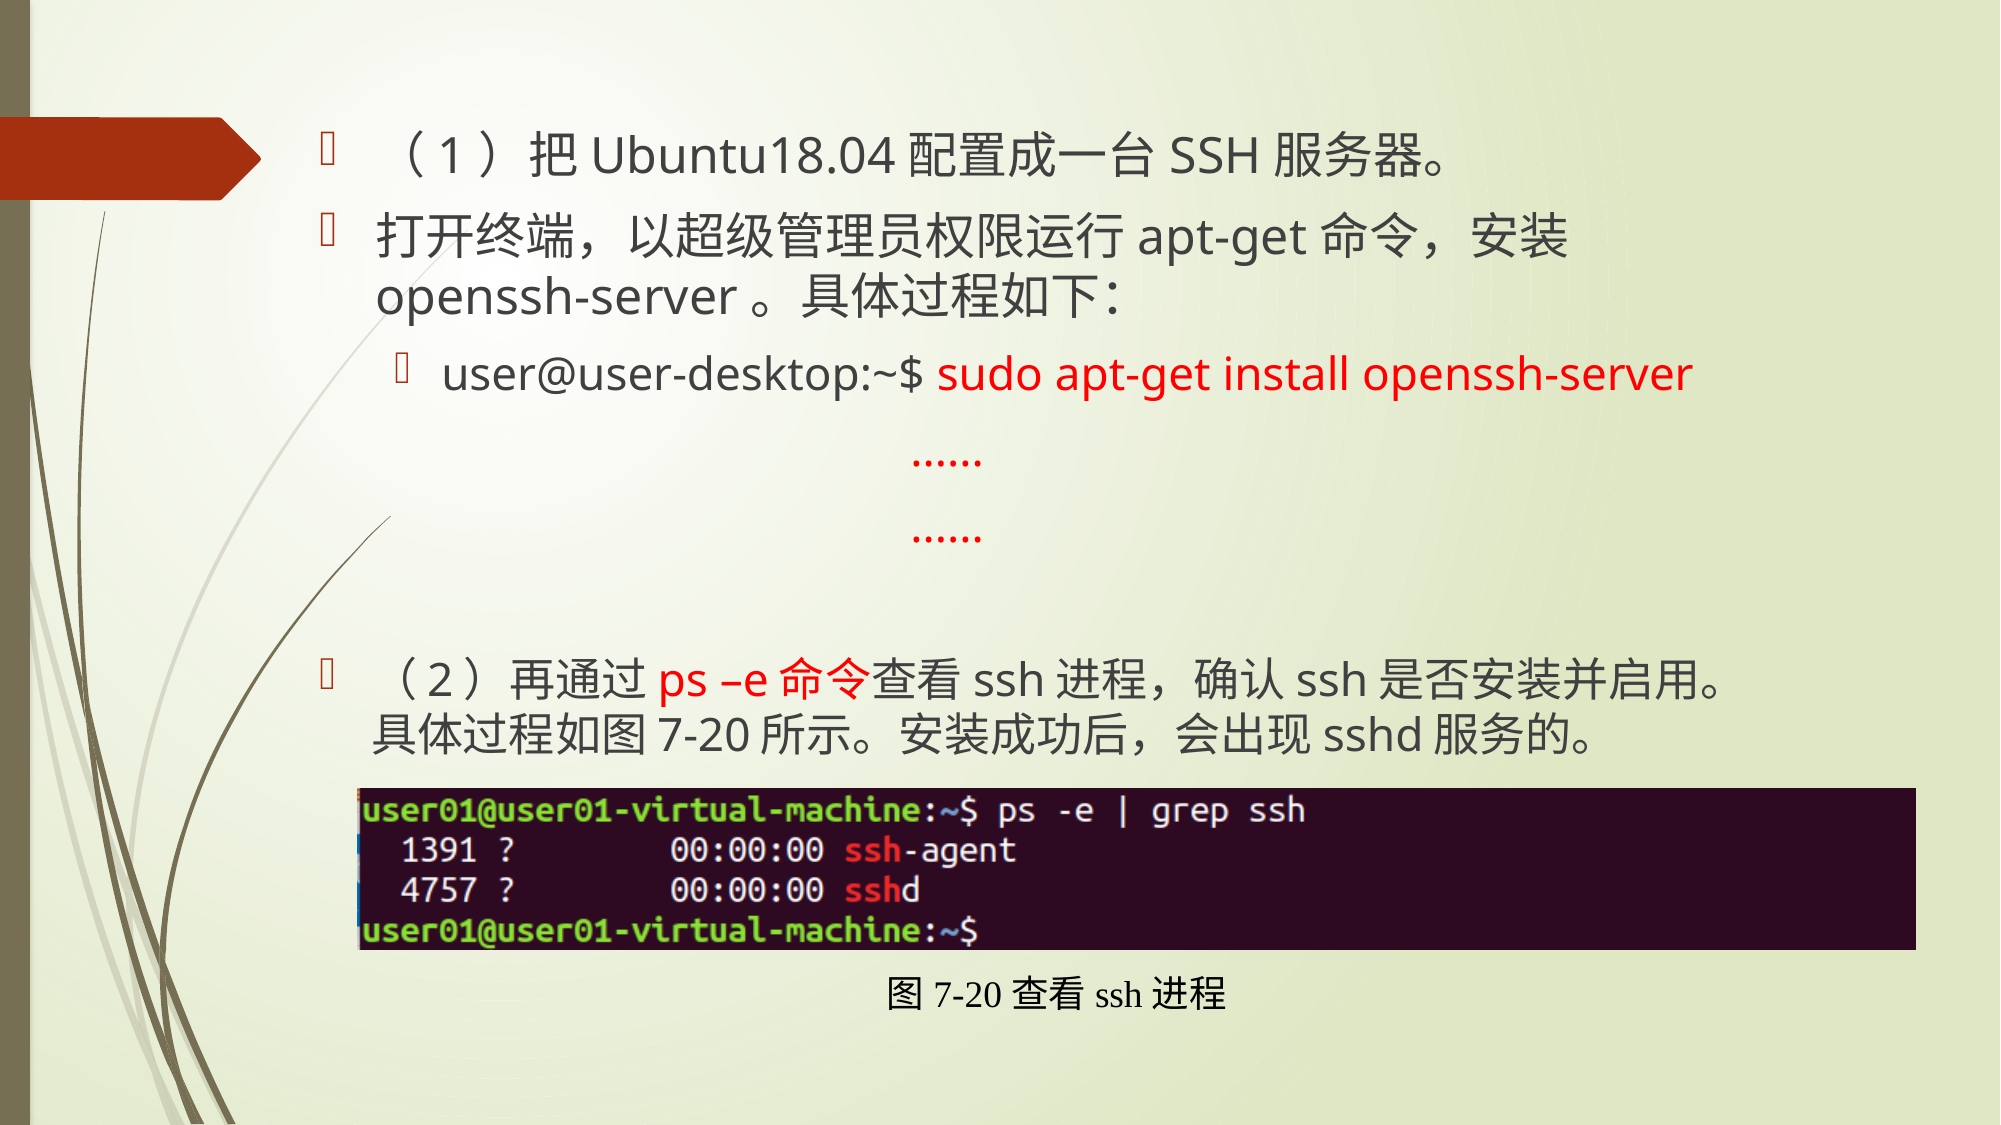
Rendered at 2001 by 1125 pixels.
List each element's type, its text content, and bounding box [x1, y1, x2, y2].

text_box 图7-20查看ssh进程 [872, 962, 1242, 1023]
text_box （2）再通过ps –e命令查看ssh进程，确认ssh是否安装并启用。具体过程如图7-20所示。安装成功后，会出现sshd服务的。 [304, 643, 1767, 812]
list （1）把Ubuntu18.04配置成一台SSH服务器。 打开终端，以超级管理员权限运行apt-get命令，安装openssh-server。具体过程如下： user@user-desktop:~$ sudo apt-get install openssh-server ...... ...... [304, 115, 1767, 607]
picture [357, 788, 1916, 951]
